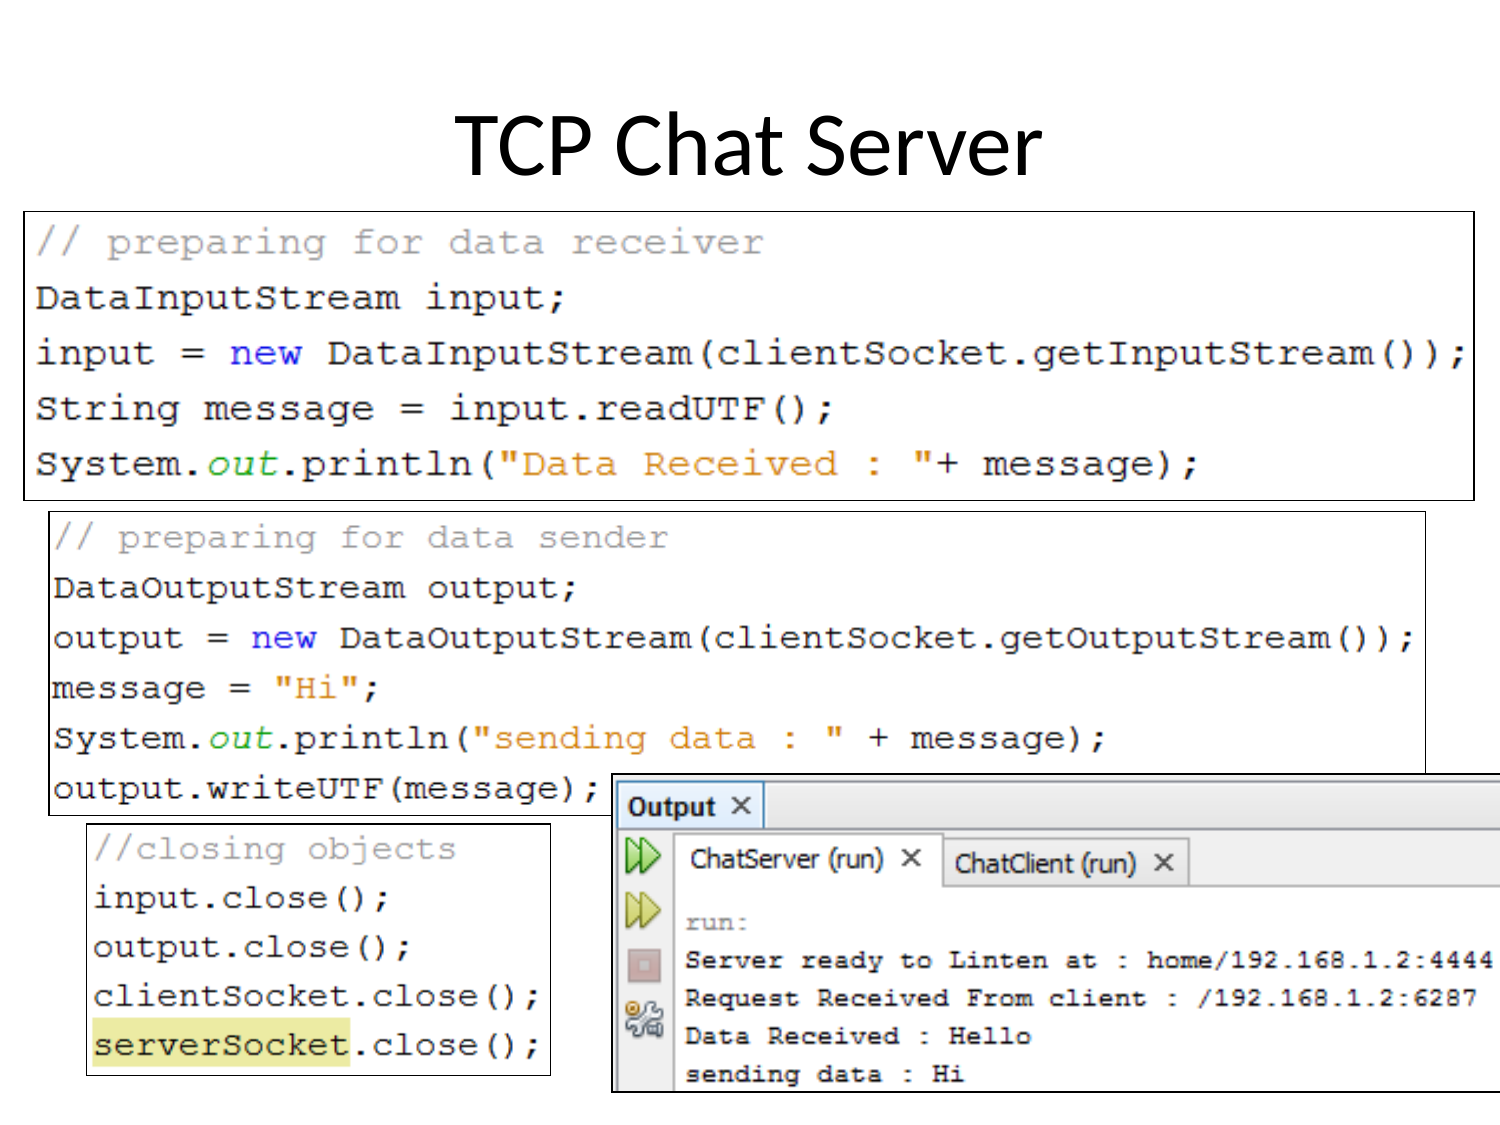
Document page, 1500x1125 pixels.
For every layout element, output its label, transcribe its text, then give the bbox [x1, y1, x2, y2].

picture [49, 512, 1500, 1092]
picture [86, 824, 551, 1076]
picture [24, 212, 1474, 501]
title TCP Chat Server [75, 45, 1425, 210]
